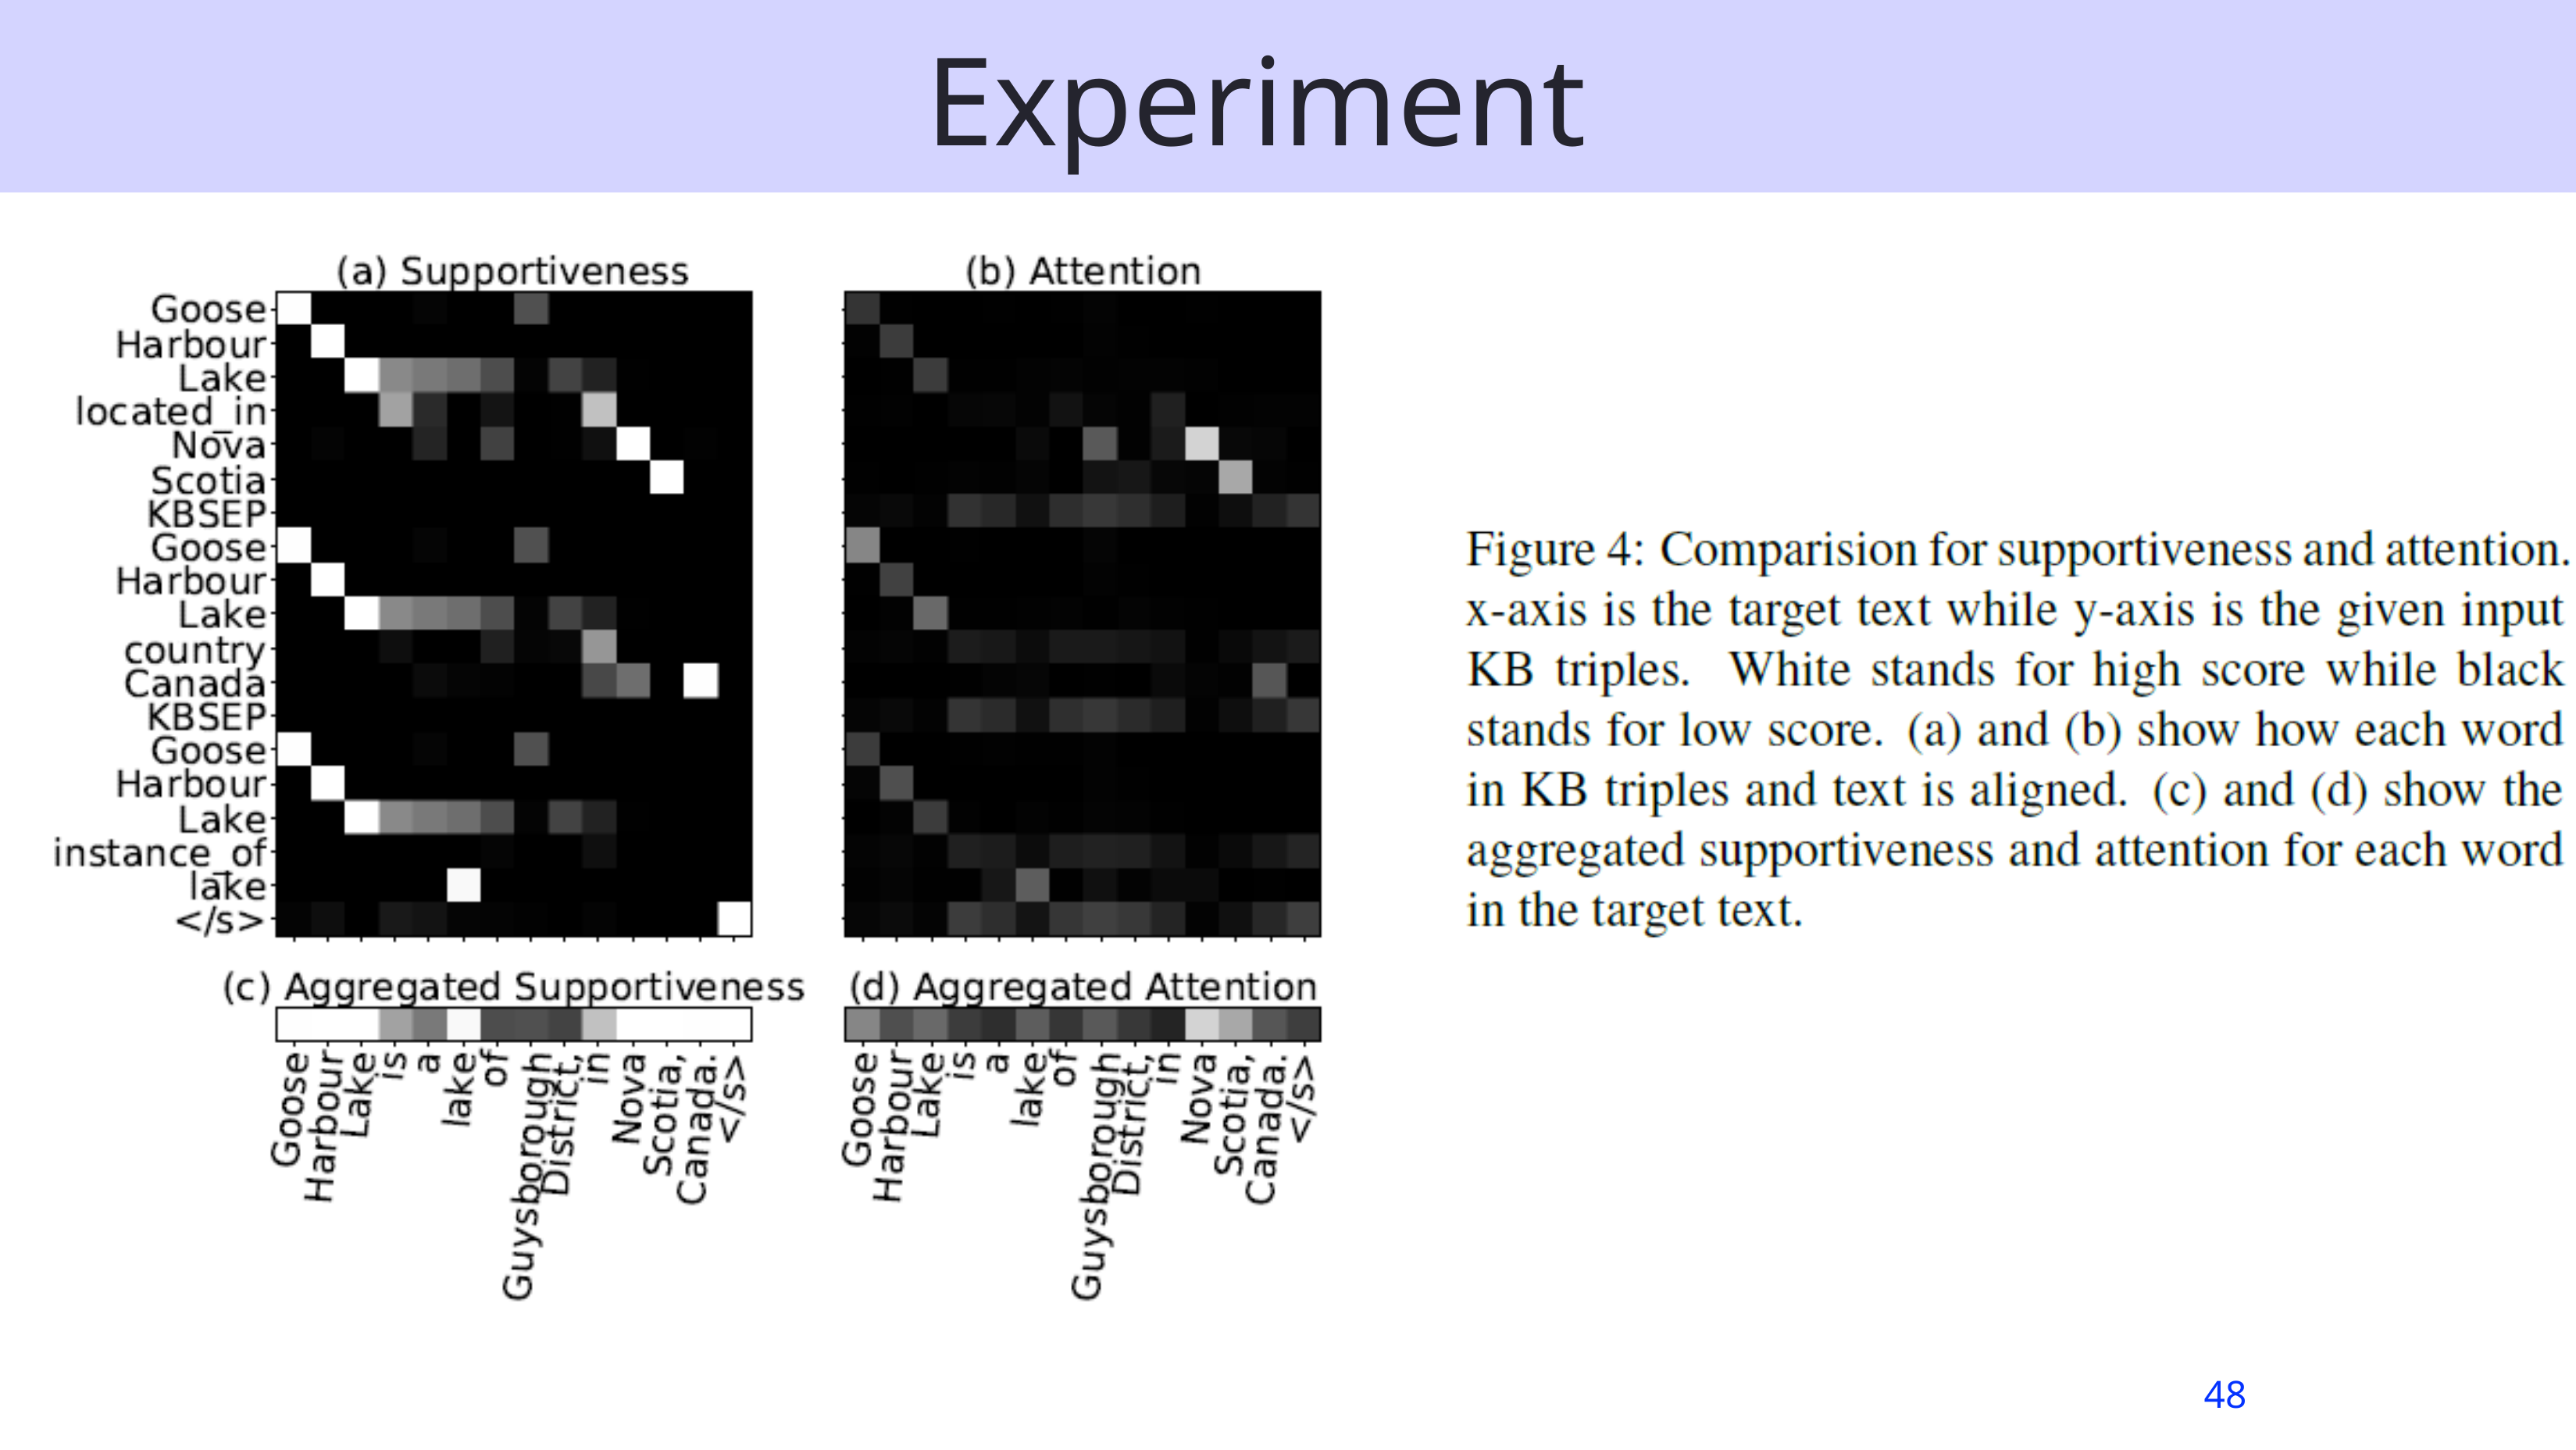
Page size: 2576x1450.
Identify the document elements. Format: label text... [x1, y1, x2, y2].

picture [1450, 504, 2575, 946]
text_box 48 [2199, 1377, 2275, 1422]
picture [37, 234, 1396, 1318]
title Experiment [304, 23, 2272, 172]
